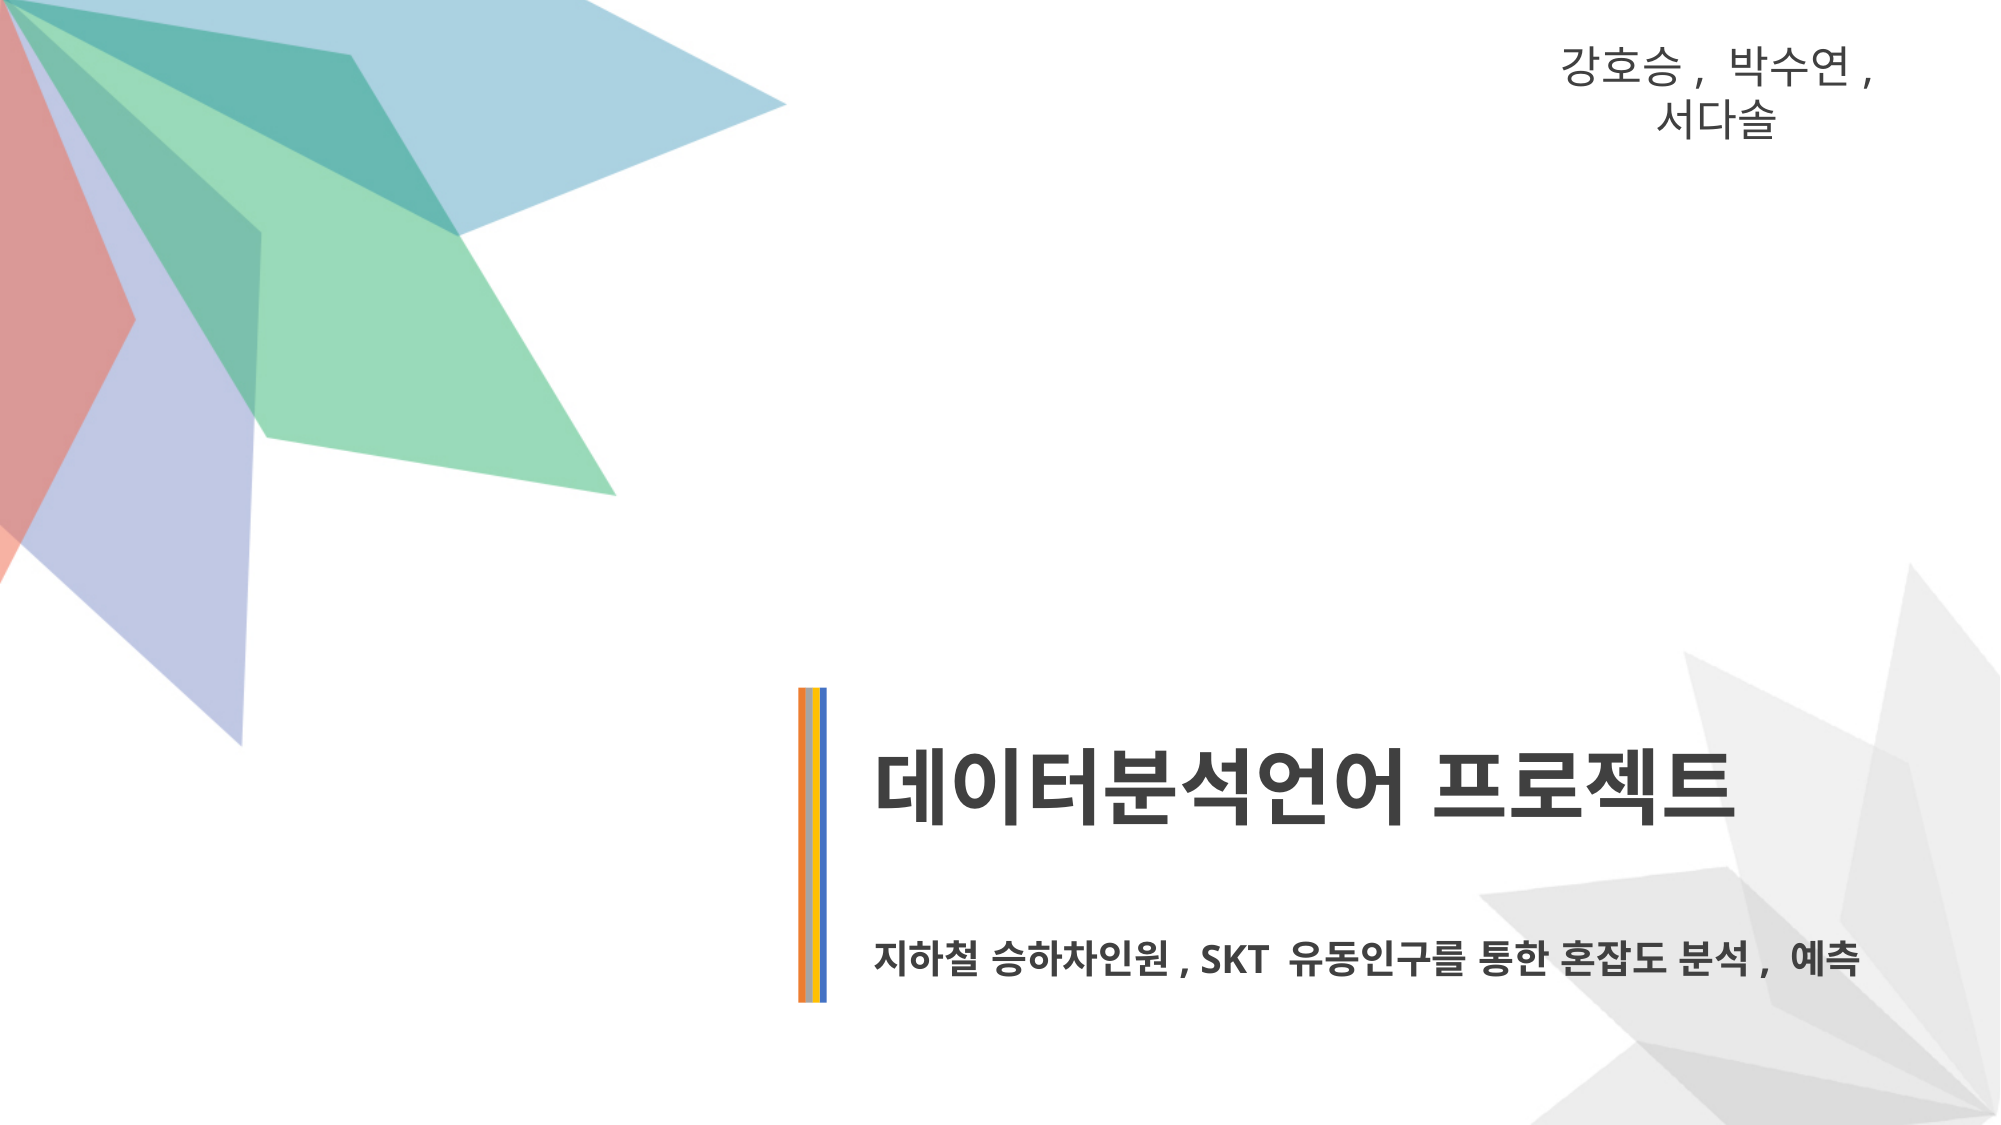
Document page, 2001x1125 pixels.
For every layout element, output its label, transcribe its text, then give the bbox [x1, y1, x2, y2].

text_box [798, 687, 827, 1003]
picture [0, 0, 2001, 1125]
list 지하철 승하차인원, SKT 유동인구를 통한 혼잡도 분석, 예측 [858, 903, 2000, 1014]
list 데이터분석언어 프로젝트 [858, 666, 2000, 903]
text_box 강호승, 박수연, 서다솔 [1473, 31, 1961, 154]
